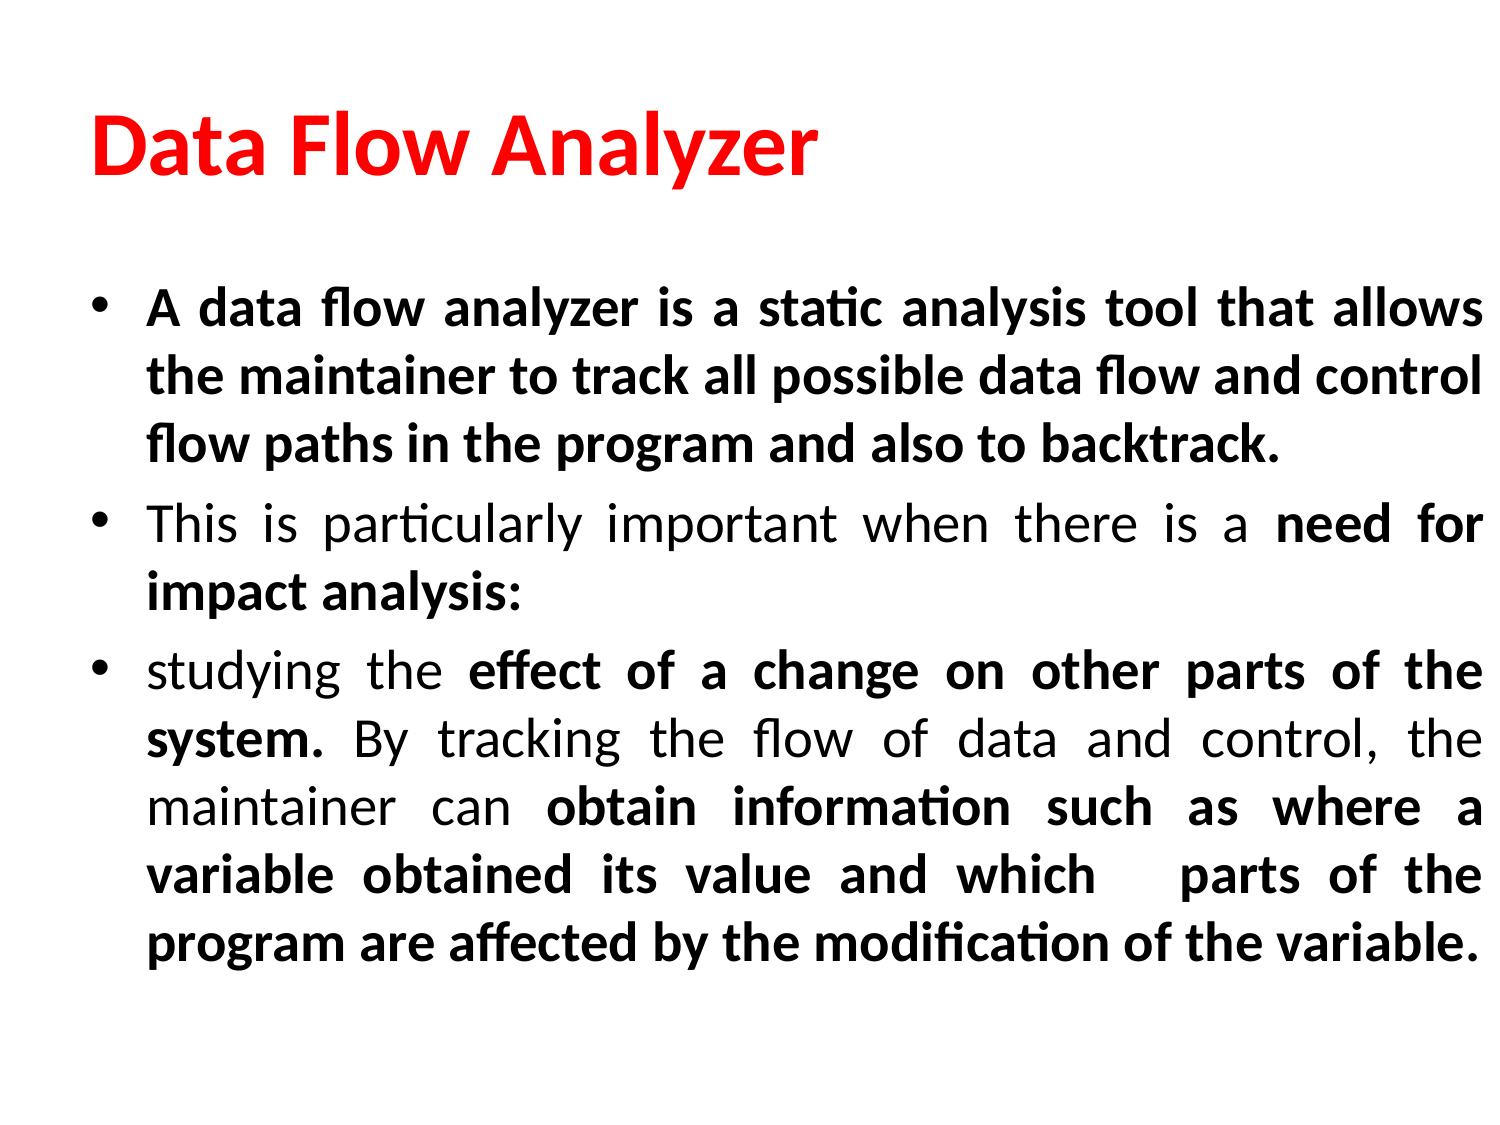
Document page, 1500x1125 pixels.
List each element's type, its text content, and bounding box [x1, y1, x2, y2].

list A data flow analyzer is a static analysis tool that allows the maintainer to track all possible data flow and control flow paths in the program and also to backtrack. This is particularly important when there is a need for impact analysis: studying the effect of a change on other parts of the system. By tracking the flow of data and control, the maintainer can obtain information such as where a variable obtained its value and which parts of the program are affected by the modification of the variable. [75, 262, 1500, 1000]
title Data Flow Analyzer [75, 45, 1425, 233]
